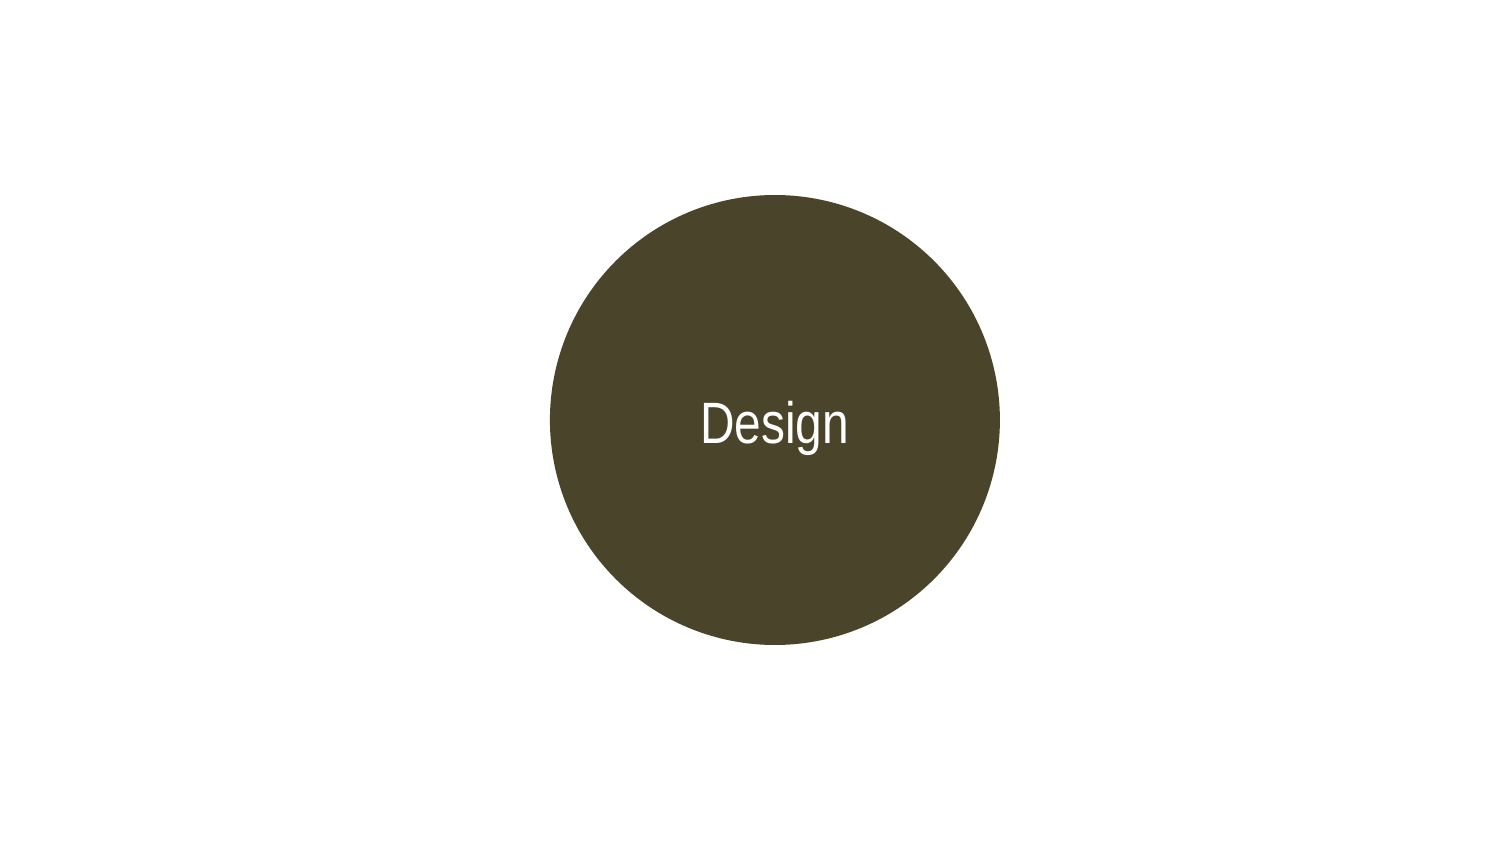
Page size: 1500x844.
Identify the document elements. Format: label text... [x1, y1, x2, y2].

text_box Design [547, 192, 1003, 648]
